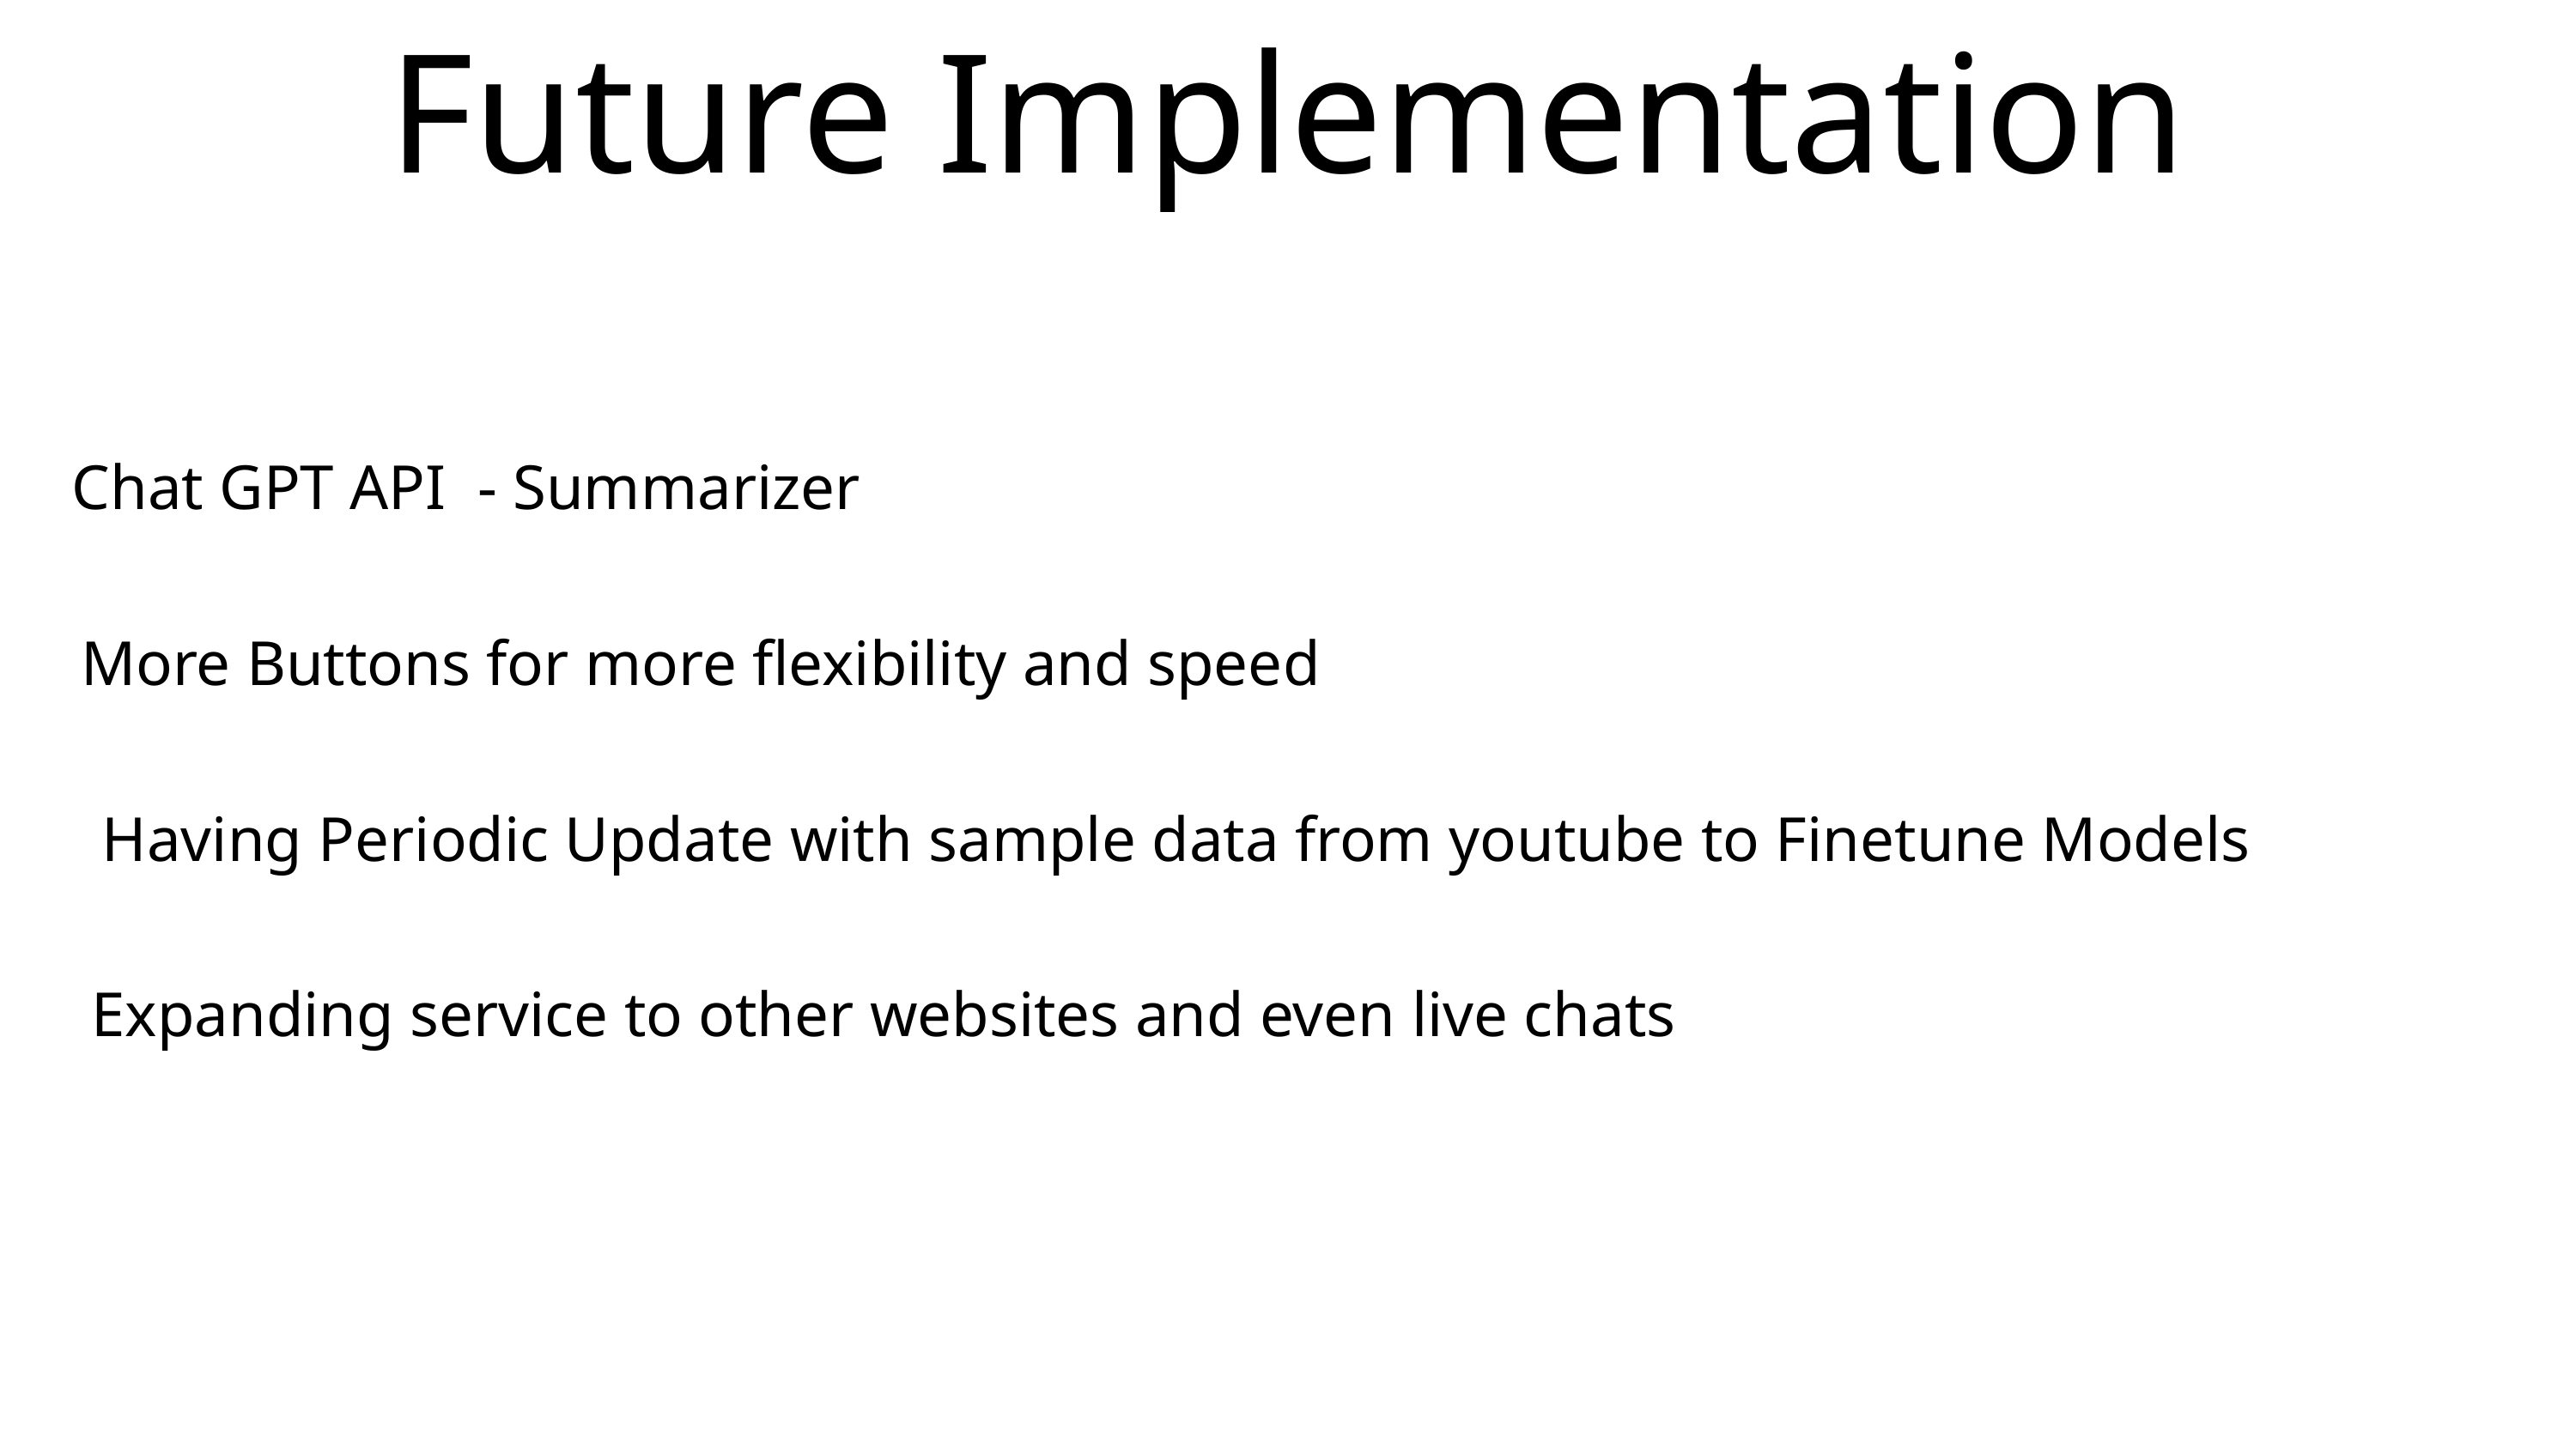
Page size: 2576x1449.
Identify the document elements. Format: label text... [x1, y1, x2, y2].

text_box Chat GPT API - Summarizer [58, 436, 875, 522]
text_box Having Periodic Update with sample data from youtube to Finetune Models [21, 788, 2332, 874]
text_box More Buttons for more flexibility and speed [21, 612, 1381, 698]
text_box Future Implementation [0, 0, 2576, 207]
text_box Expanding service to other websites and even live chats [58, 963, 1727, 1049]
